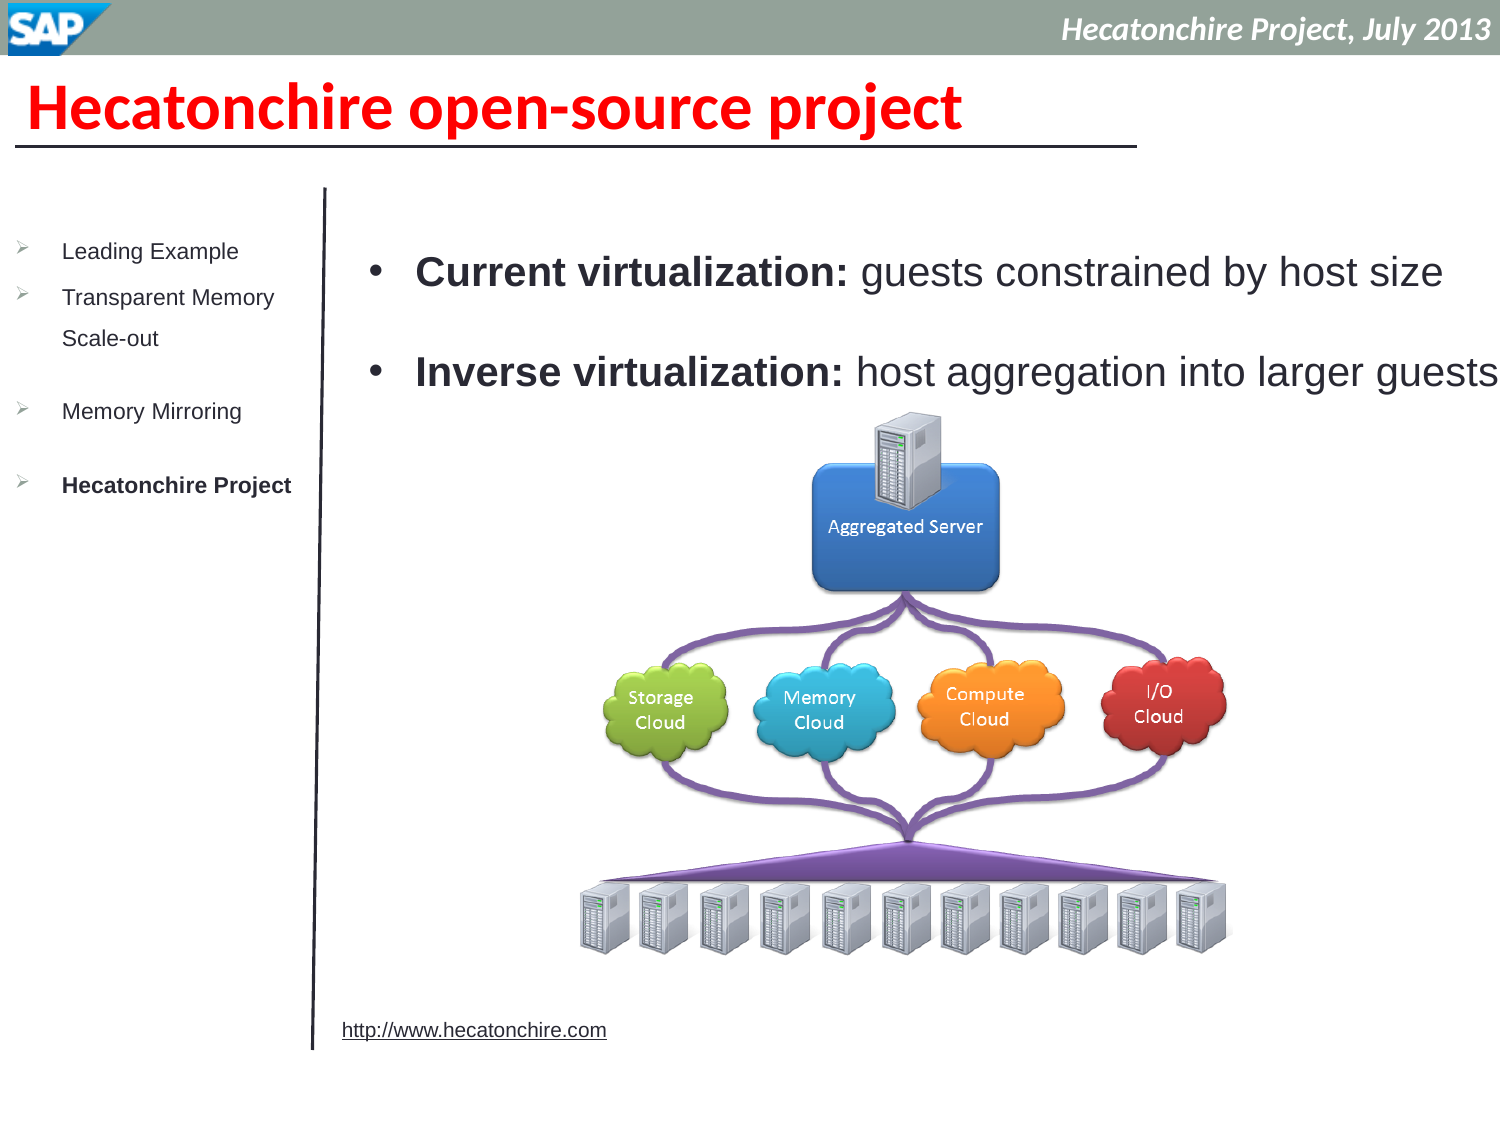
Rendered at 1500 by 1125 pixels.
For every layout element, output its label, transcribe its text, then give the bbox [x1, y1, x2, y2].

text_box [312, 187, 326, 1051]
picture [570, 404, 1233, 962]
text_box Hecatonchire open-source project [13, 55, 980, 150]
picture [8, 3, 113, 56]
text_box http://www.hecatonchire.com [333, 1009, 628, 1050]
text_box [0, 0, 11, 57]
text_box Leading Example Transparent Memory Scale-out Memory Mirroring Hecatonchire Project [0, 187, 311, 884]
text_box Current virtualization: guests constrained by host size Inverse virtualization: host aggregation into larger guests [353, 187, 1500, 403]
text_box [113, 0, 1500, 57]
text_box Hecatonchire Project, July 2013 [1046, 0, 1500, 55]
